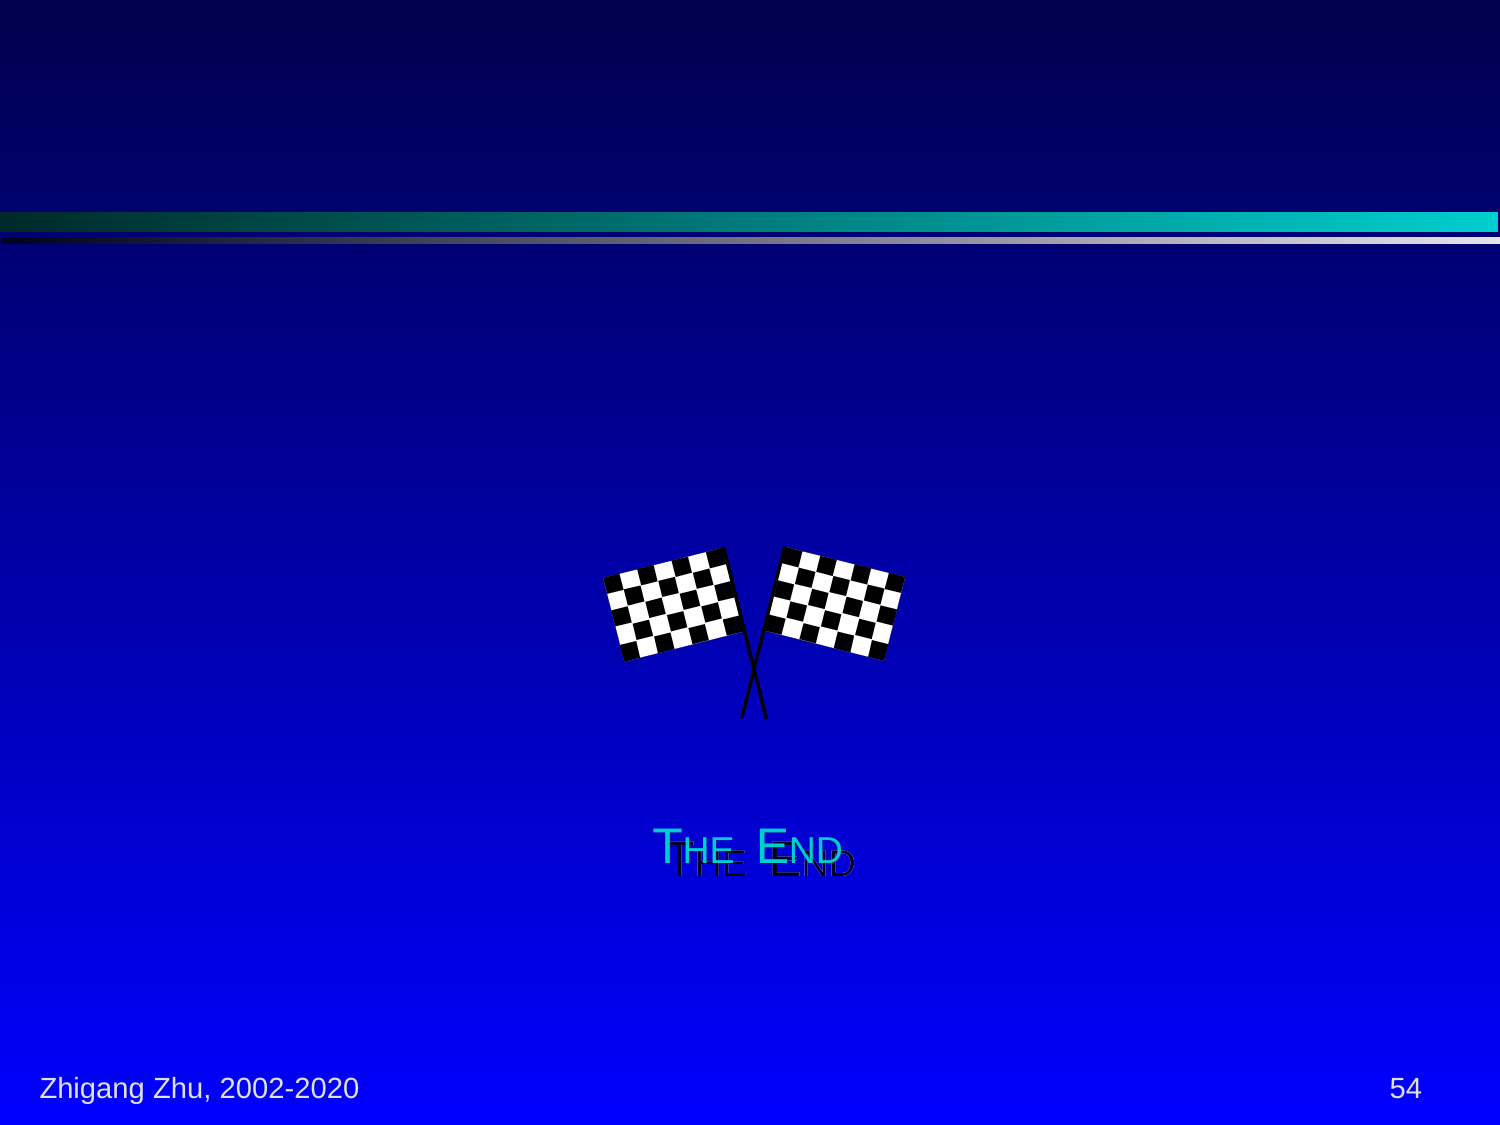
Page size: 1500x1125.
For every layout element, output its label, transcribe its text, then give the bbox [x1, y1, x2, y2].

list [599, 537, 909, 729]
title THE END [636, 749, 901, 938]
